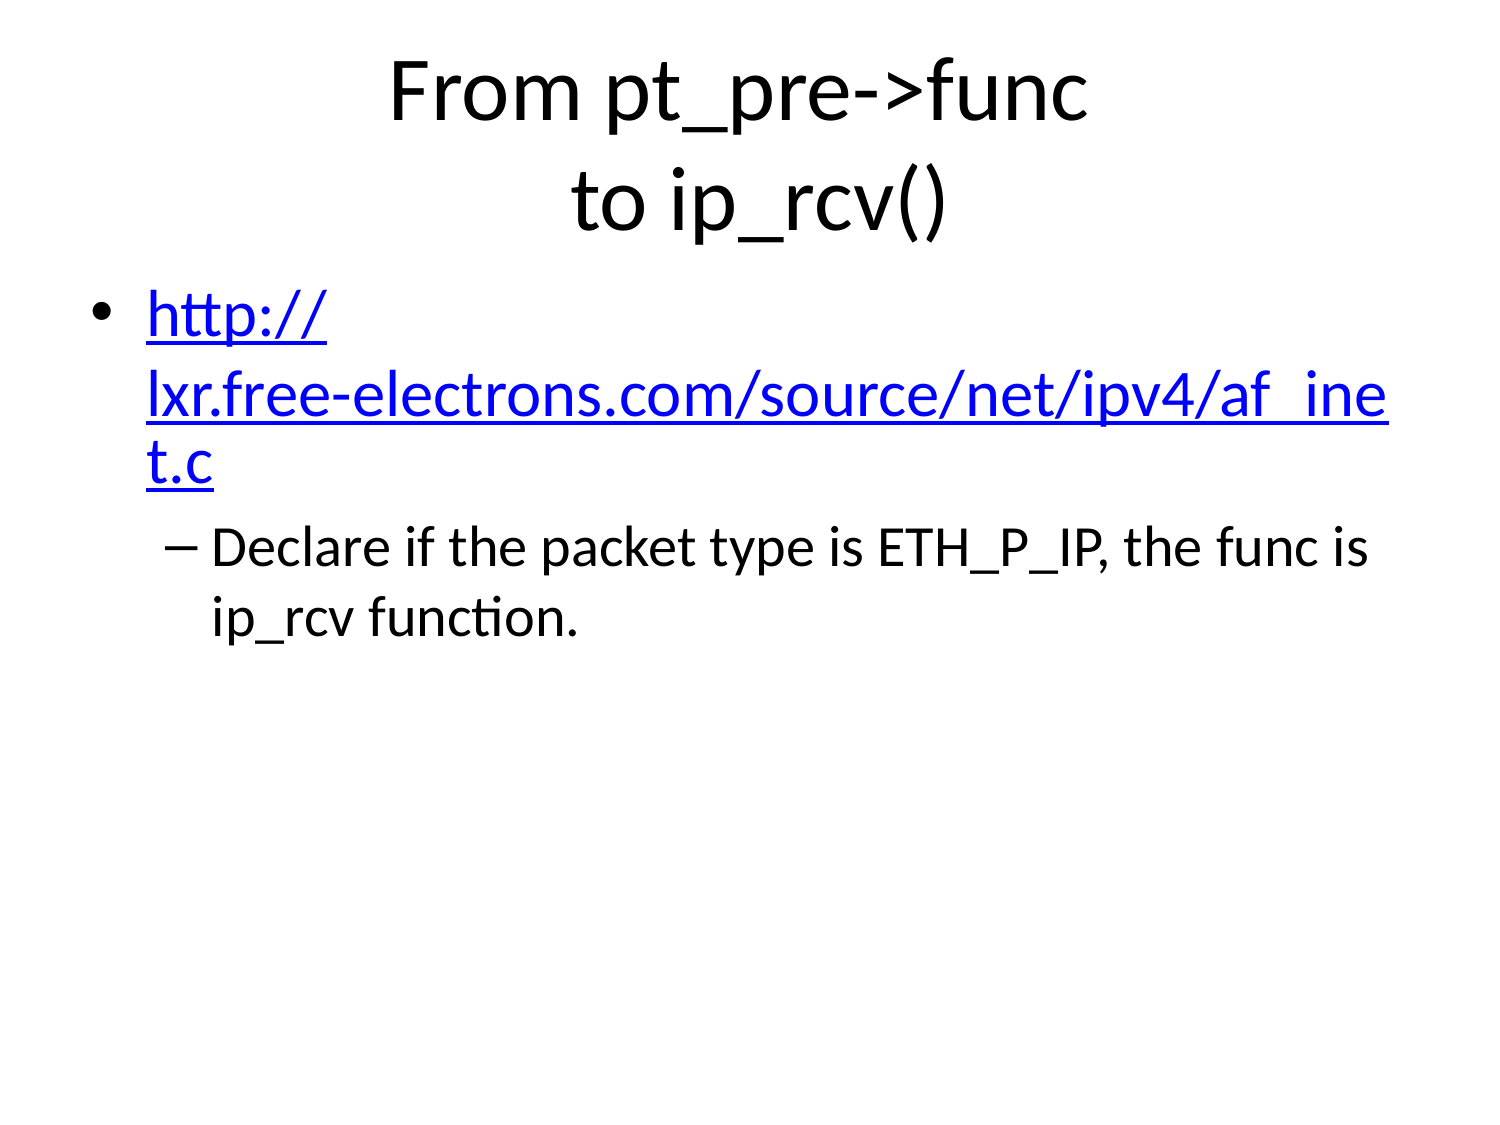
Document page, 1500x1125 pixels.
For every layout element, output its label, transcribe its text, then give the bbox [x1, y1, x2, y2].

list http://lxr.free-electrons.com/source/net/ipv4/af_inet.c Declare if the packet type is ETH_P_IP, the func is ip_rcv function. [75, 262, 1425, 1005]
title From pt_pre->func to ip_rcv() [75, 45, 1425, 233]
